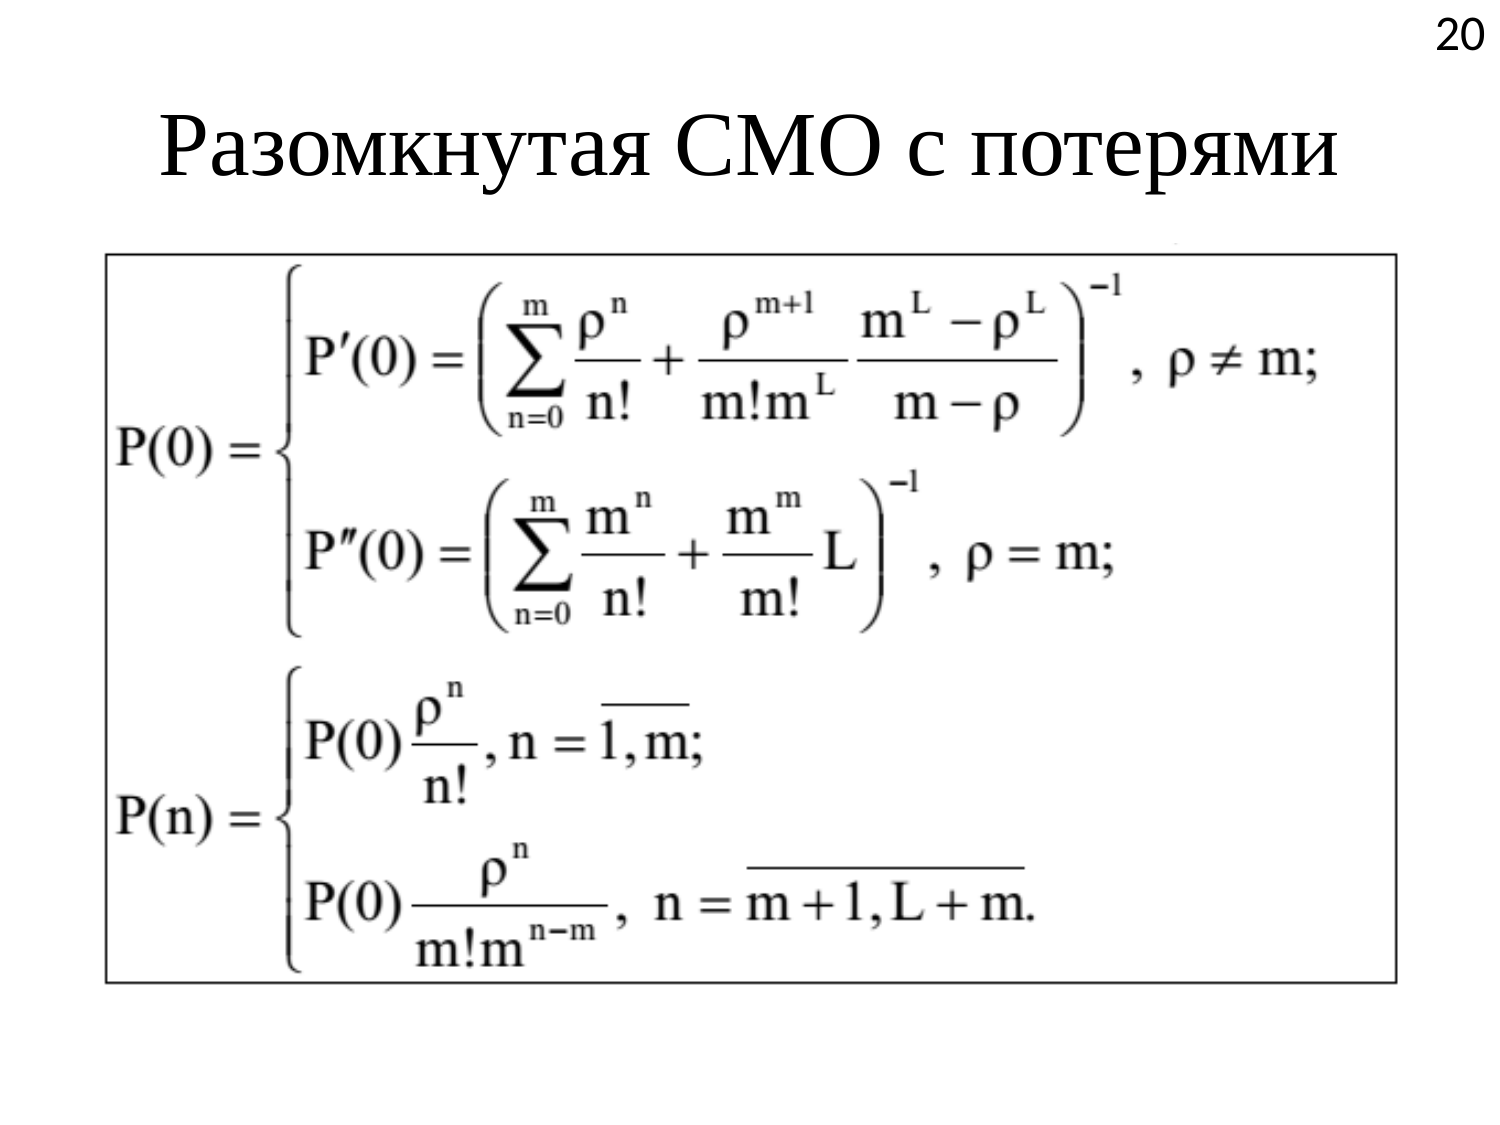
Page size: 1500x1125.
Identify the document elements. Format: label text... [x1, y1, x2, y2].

title Разомкнутая СМО с потерями [74, 44, 1426, 233]
text_box 20 [1149, 0, 1500, 60]
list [88, 243, 1420, 1000]
